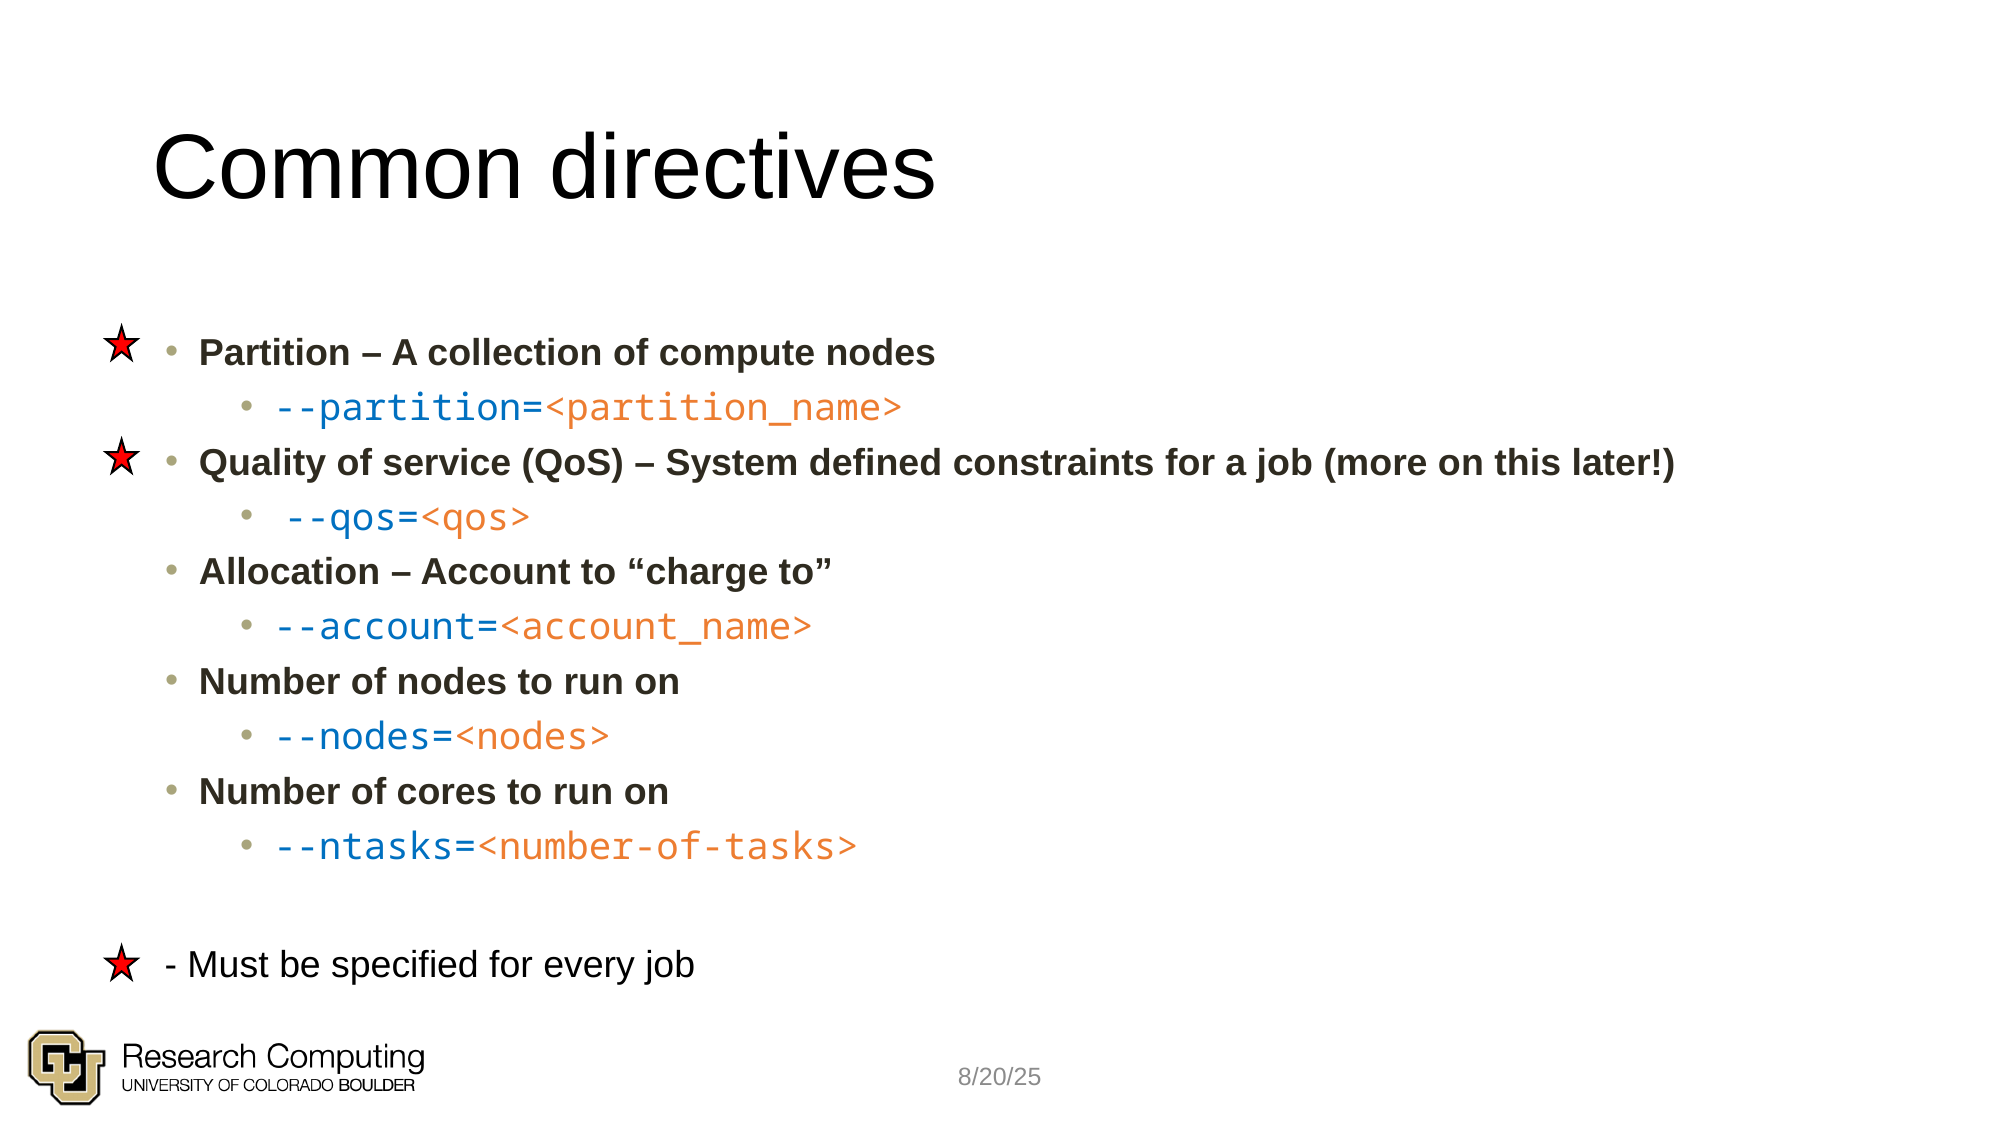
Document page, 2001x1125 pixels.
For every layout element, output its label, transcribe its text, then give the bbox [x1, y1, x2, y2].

text_box - Must be specified for every job [149, 932, 711, 993]
picture [0, 1024, 775, 1121]
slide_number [774, 1045, 1225, 1105]
text_box [102, 942, 141, 983]
text_box Partition – A collection of compute nodes --partition=<partition_name> Quality of service (QoS) – System defined constraints for a job (more on this later!) --qos=<qos> Allocation – Account to “charge to” --account=<account_name> Number of nodes to run on --nodes=<nodes> Number of cores to run on --ntasks=<number-of-tasks> [144, 310, 1692, 875]
text_box [102, 435, 141, 476]
title Common directives [137, 59, 1863, 278]
text_box [102, 322, 141, 363]
